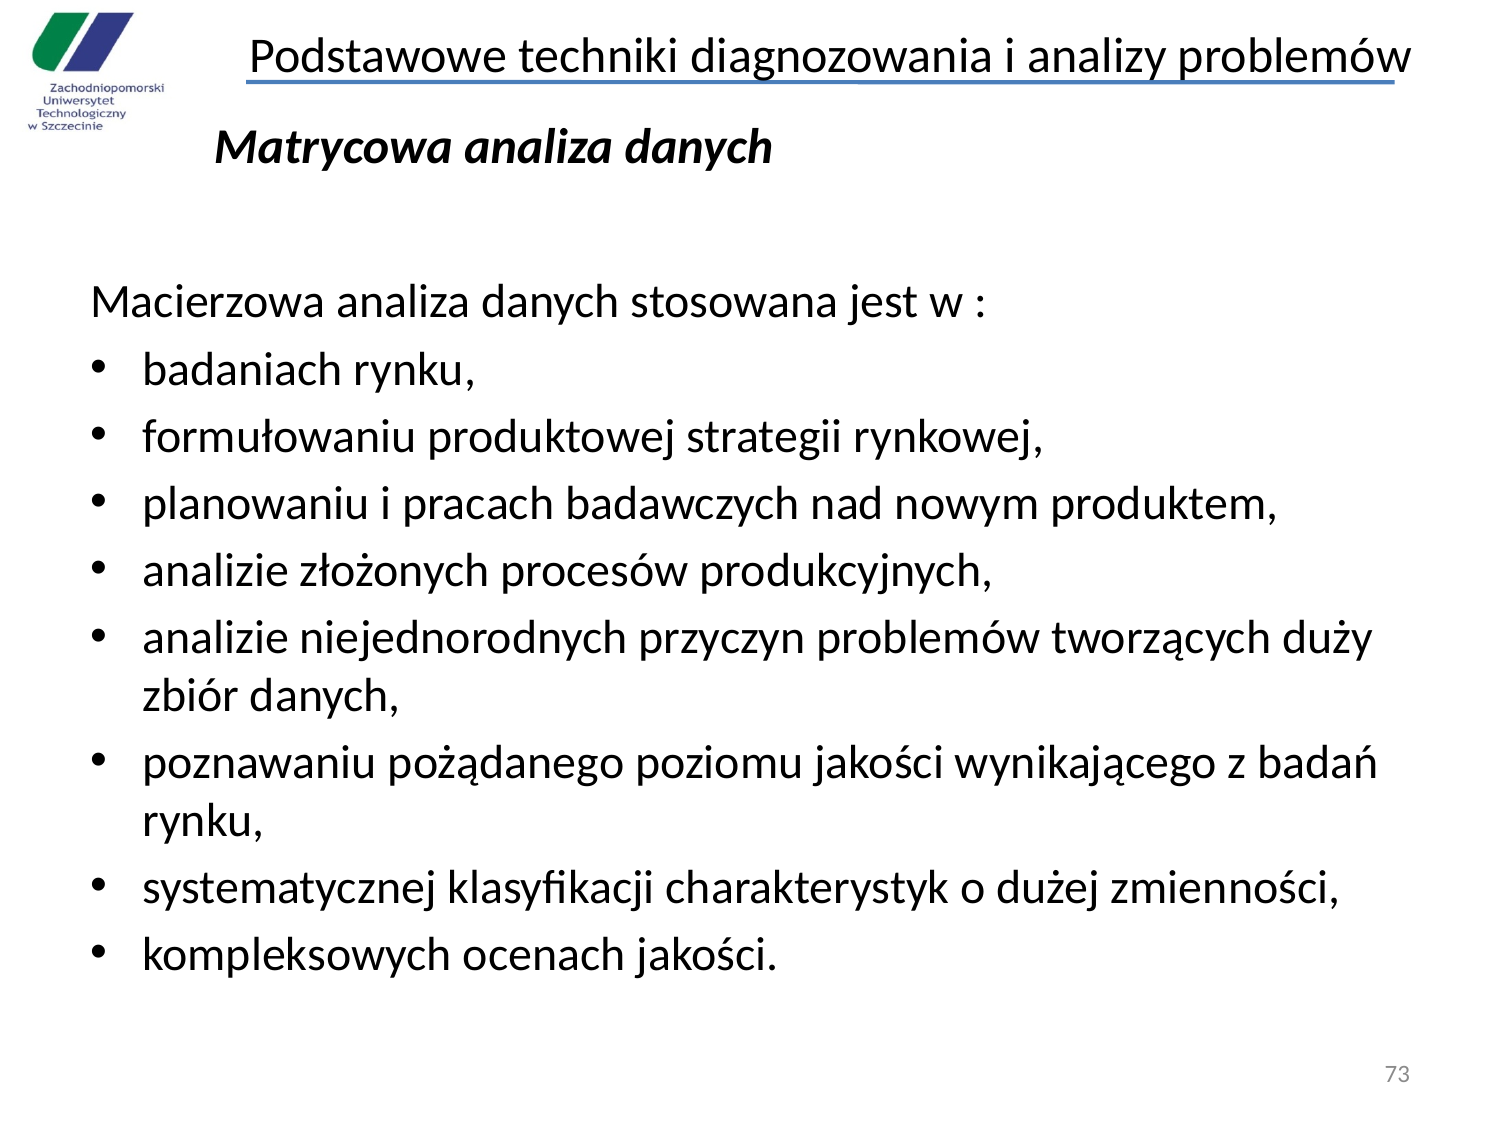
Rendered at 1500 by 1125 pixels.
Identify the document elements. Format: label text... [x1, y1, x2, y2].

text_box Podstawowe techniki diagnozowania i analizy problemów [234, 0, 1500, 106]
list Macierzowa analiza danych stosowana jest w : badaniach rynku, formułowaniu produktowej strategii rynkowej, planowaniu i pracach badawczych nad nowym produktem, analizie złożonych procesów produkcyjnych, analizie niejednorodnych przyczyn problemów tworzących duży zbiór danych, poznawaniu pożądanego poziomu jakości wynikającego z badań rynku, systematycznej klasyfikacji charakterystyk o dużej zmienności, kompleksowych ocenach jakości. [75, 262, 1425, 1005]
text_box Matrycowa analiza danych [199, 106, 1500, 182]
slide_number 73 [1074, 1042, 1425, 1103]
picture [0, 0, 182, 141]
